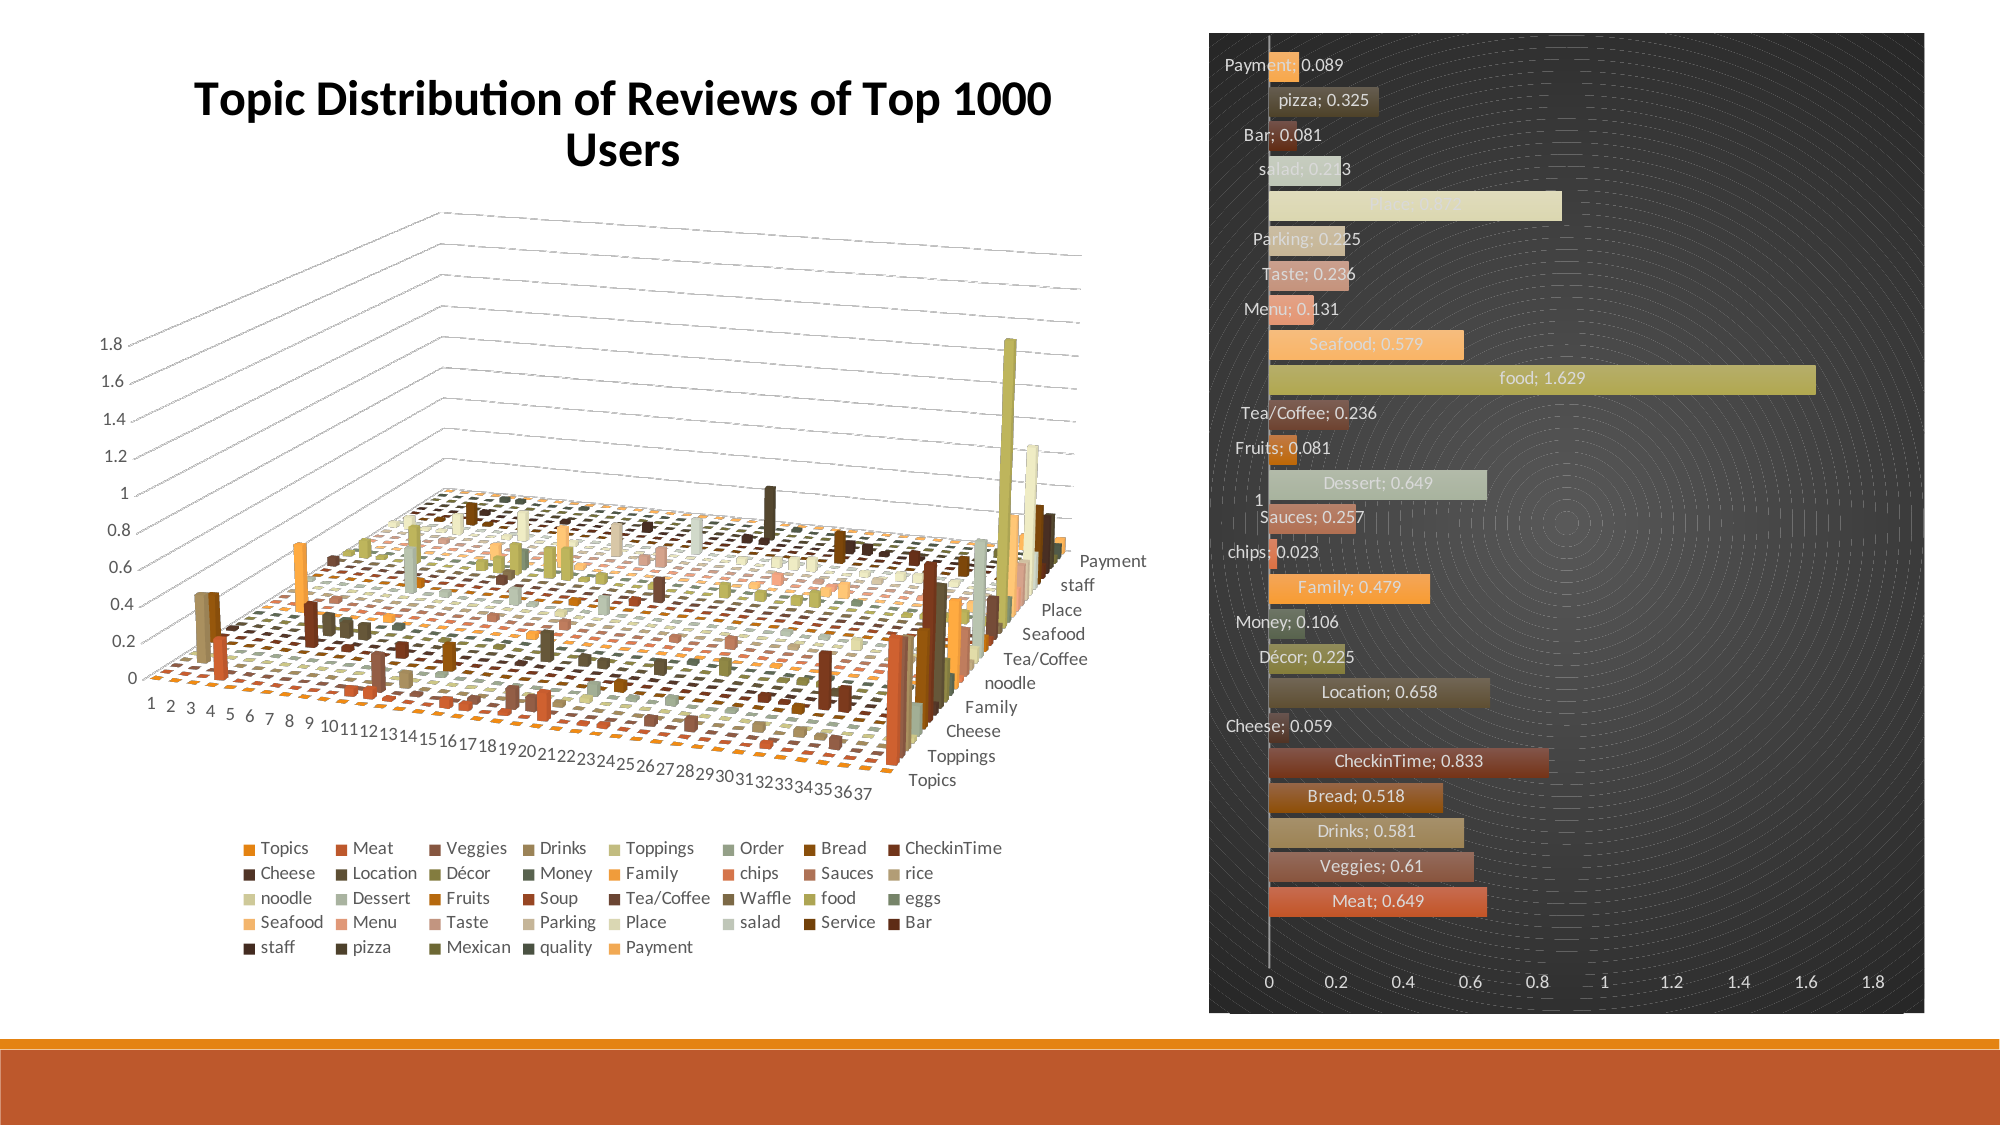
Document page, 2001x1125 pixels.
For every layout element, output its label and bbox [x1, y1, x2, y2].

chart [0, 32, 1925, 1014]
